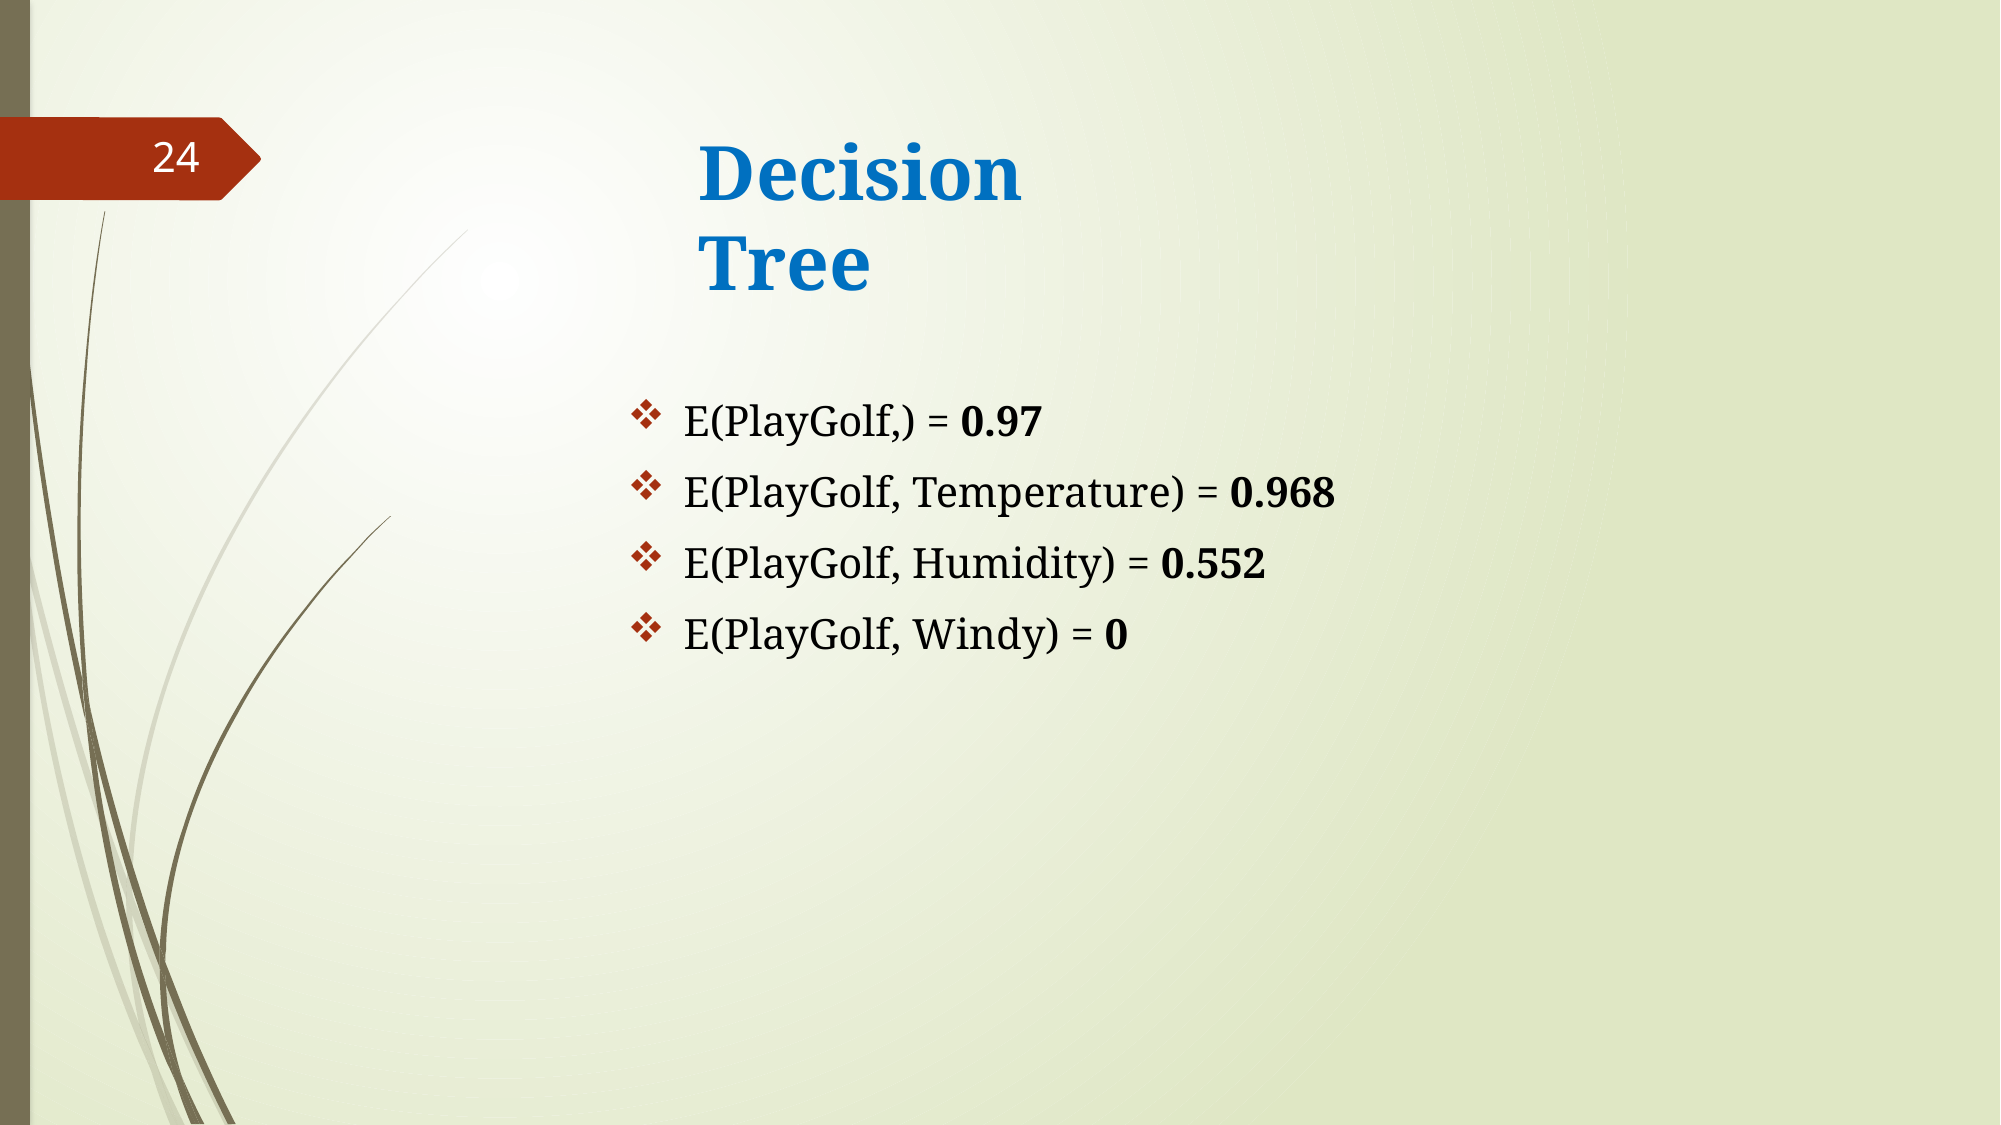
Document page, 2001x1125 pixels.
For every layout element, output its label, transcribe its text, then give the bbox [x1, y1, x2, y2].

slide_number 24 [87, 129, 216, 190]
title Decision Tree [683, 117, 1213, 328]
list E(PlayGolf,) = 0.97 E(PlayGolf, Temperature) = 0.968 E(PlayGolf, Humidity) = 0.552 E(PlayGolf, Windy) = 0 [612, 387, 1438, 763]
